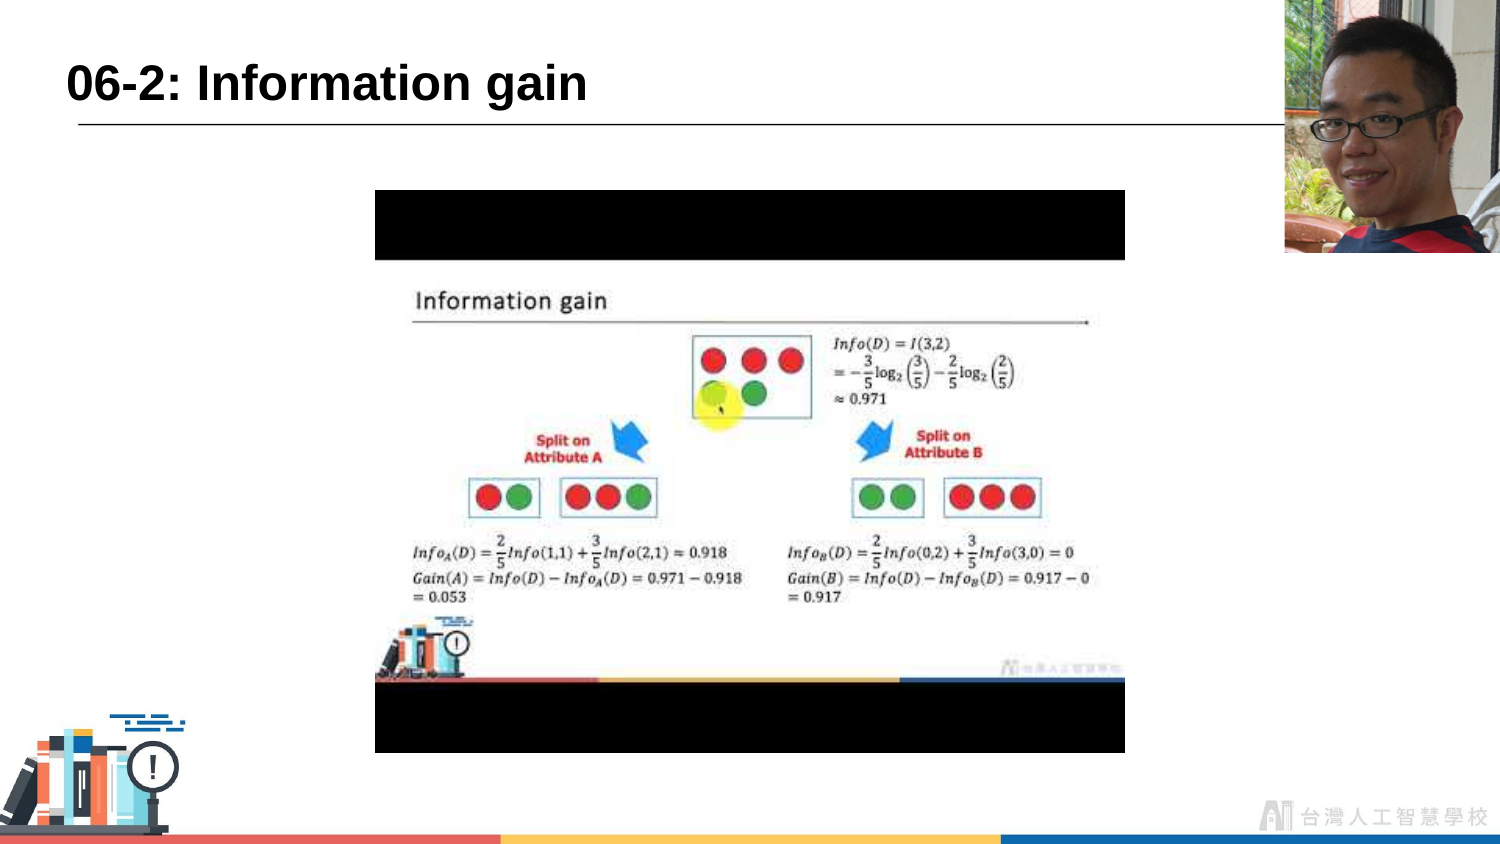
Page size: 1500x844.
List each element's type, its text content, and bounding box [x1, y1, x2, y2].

title 06-2: Information gain [51, 29, 1279, 124]
picture [0, 0, 1500, 844]
